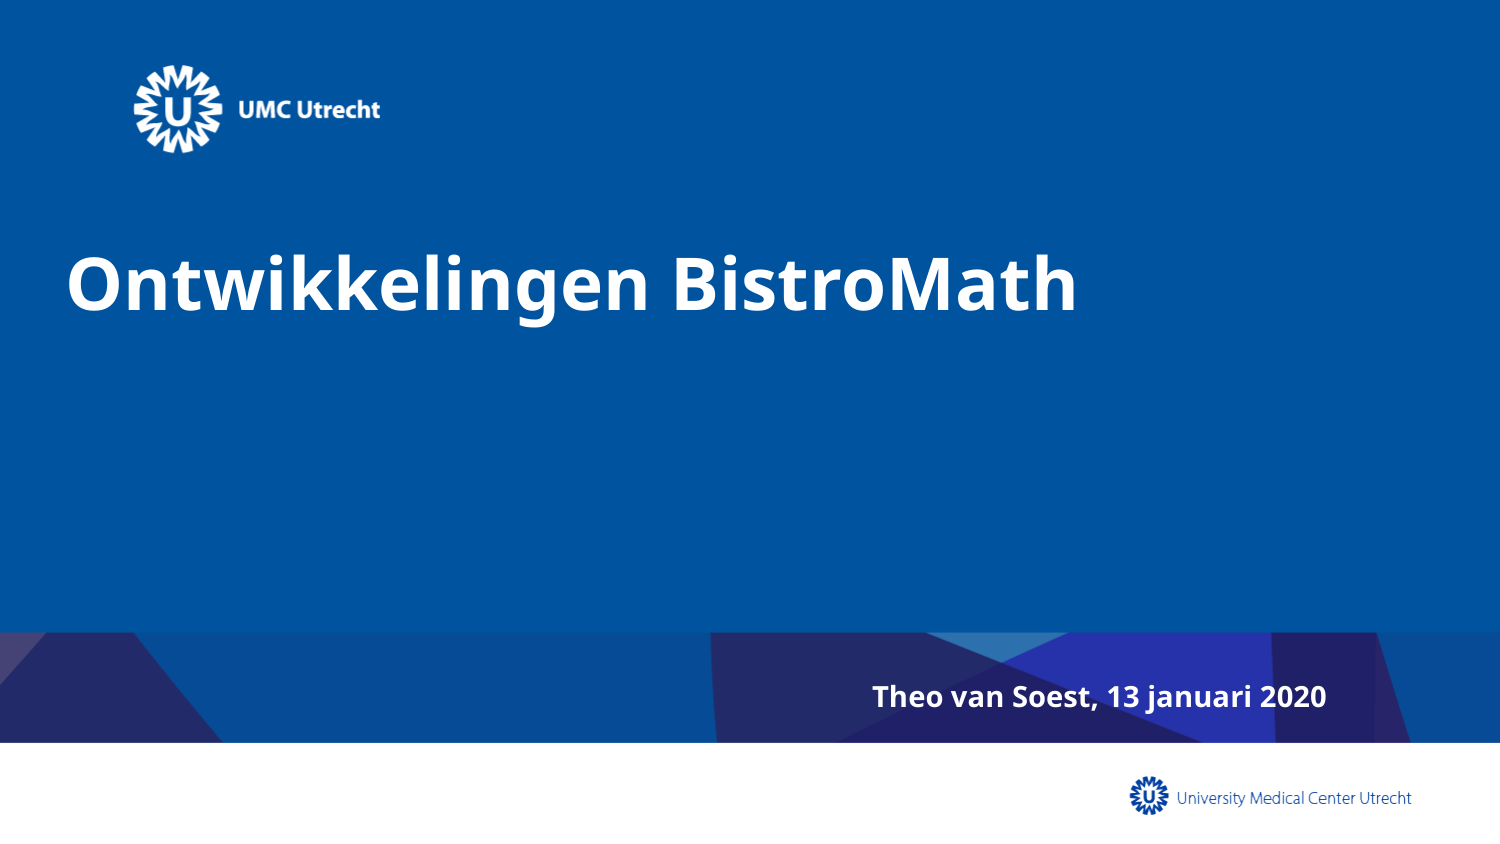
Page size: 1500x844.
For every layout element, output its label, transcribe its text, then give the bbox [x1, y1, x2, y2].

title Ontwikkelingen BistroMath [50, 230, 1395, 423]
subtitle Theo van Soest, 13 januari 2020 [267, 670, 1350, 760]
picture [0, 0, 1500, 844]
